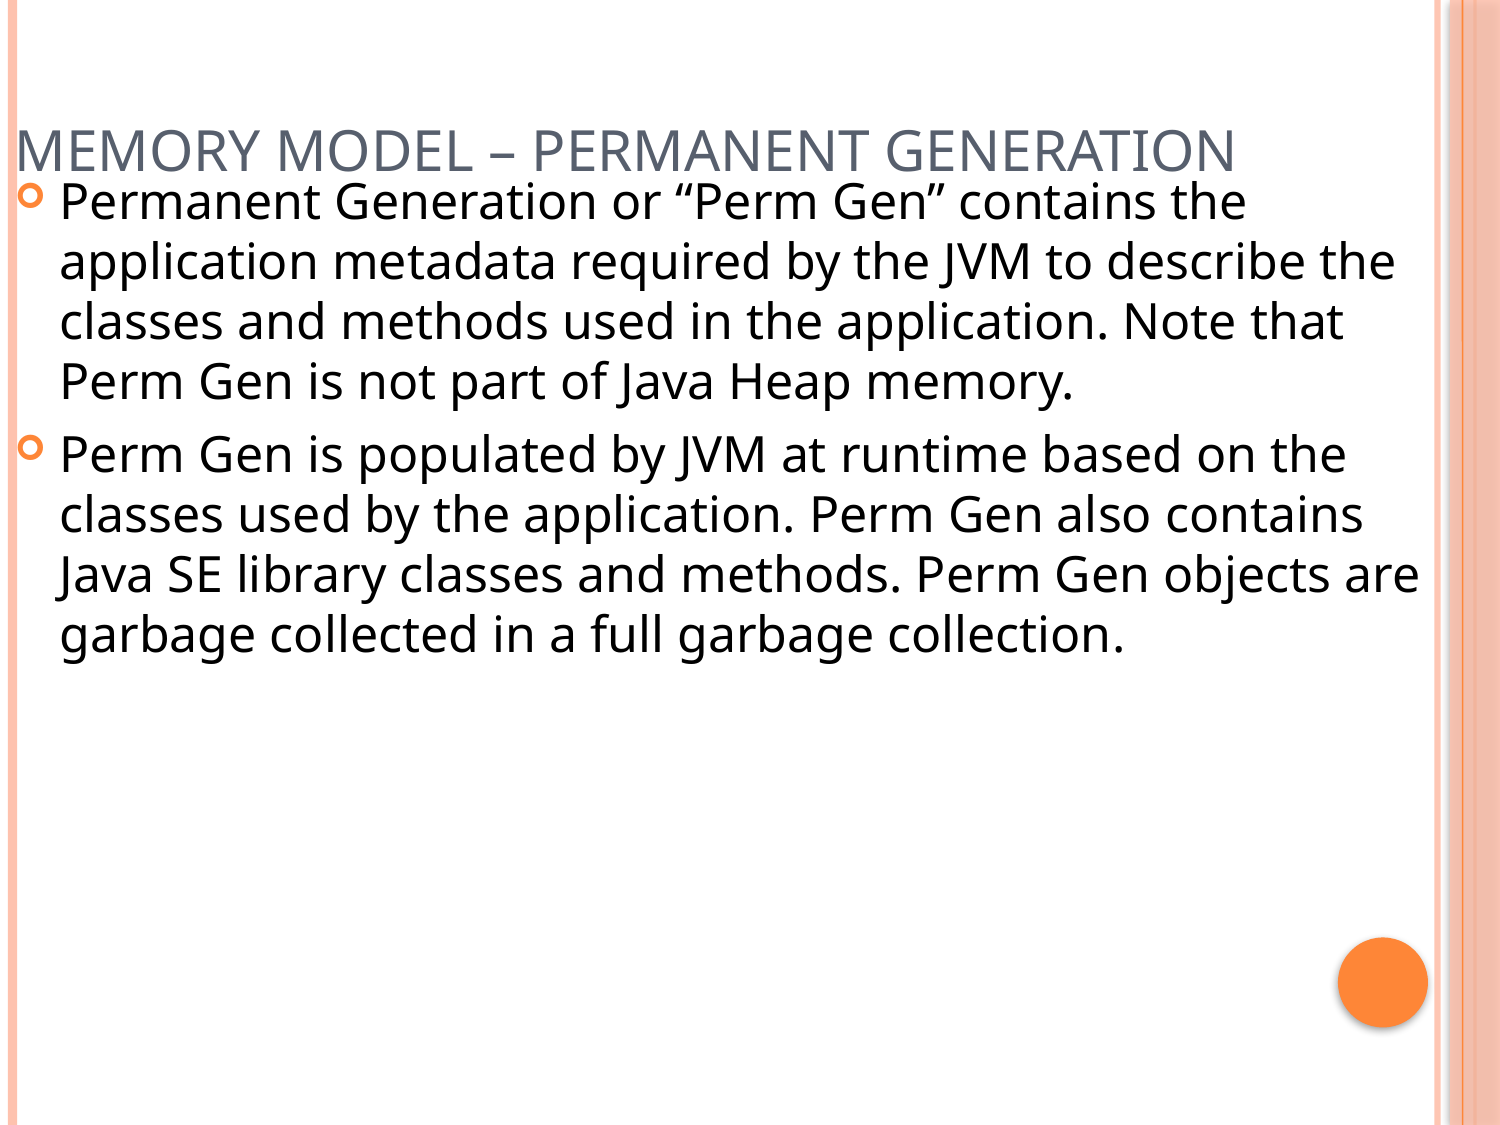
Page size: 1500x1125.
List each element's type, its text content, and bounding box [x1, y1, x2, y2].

title Memory Model – Permanent Generation [0, 50, 1275, 162]
subtitle Permanent Generation or “Perm Gen” contains the application metadata required by the JVM to describe the classes and methods used in the application. Note that Perm Gen is not part of Java Heap memory. Perm Gen is populated by JVM at runtime based on the classes used by the application. Perm Gen also contains Java SE library classes and methods. Perm Gen objects are garbage collected in a full garbage collection. [0, 162, 1450, 1100]
